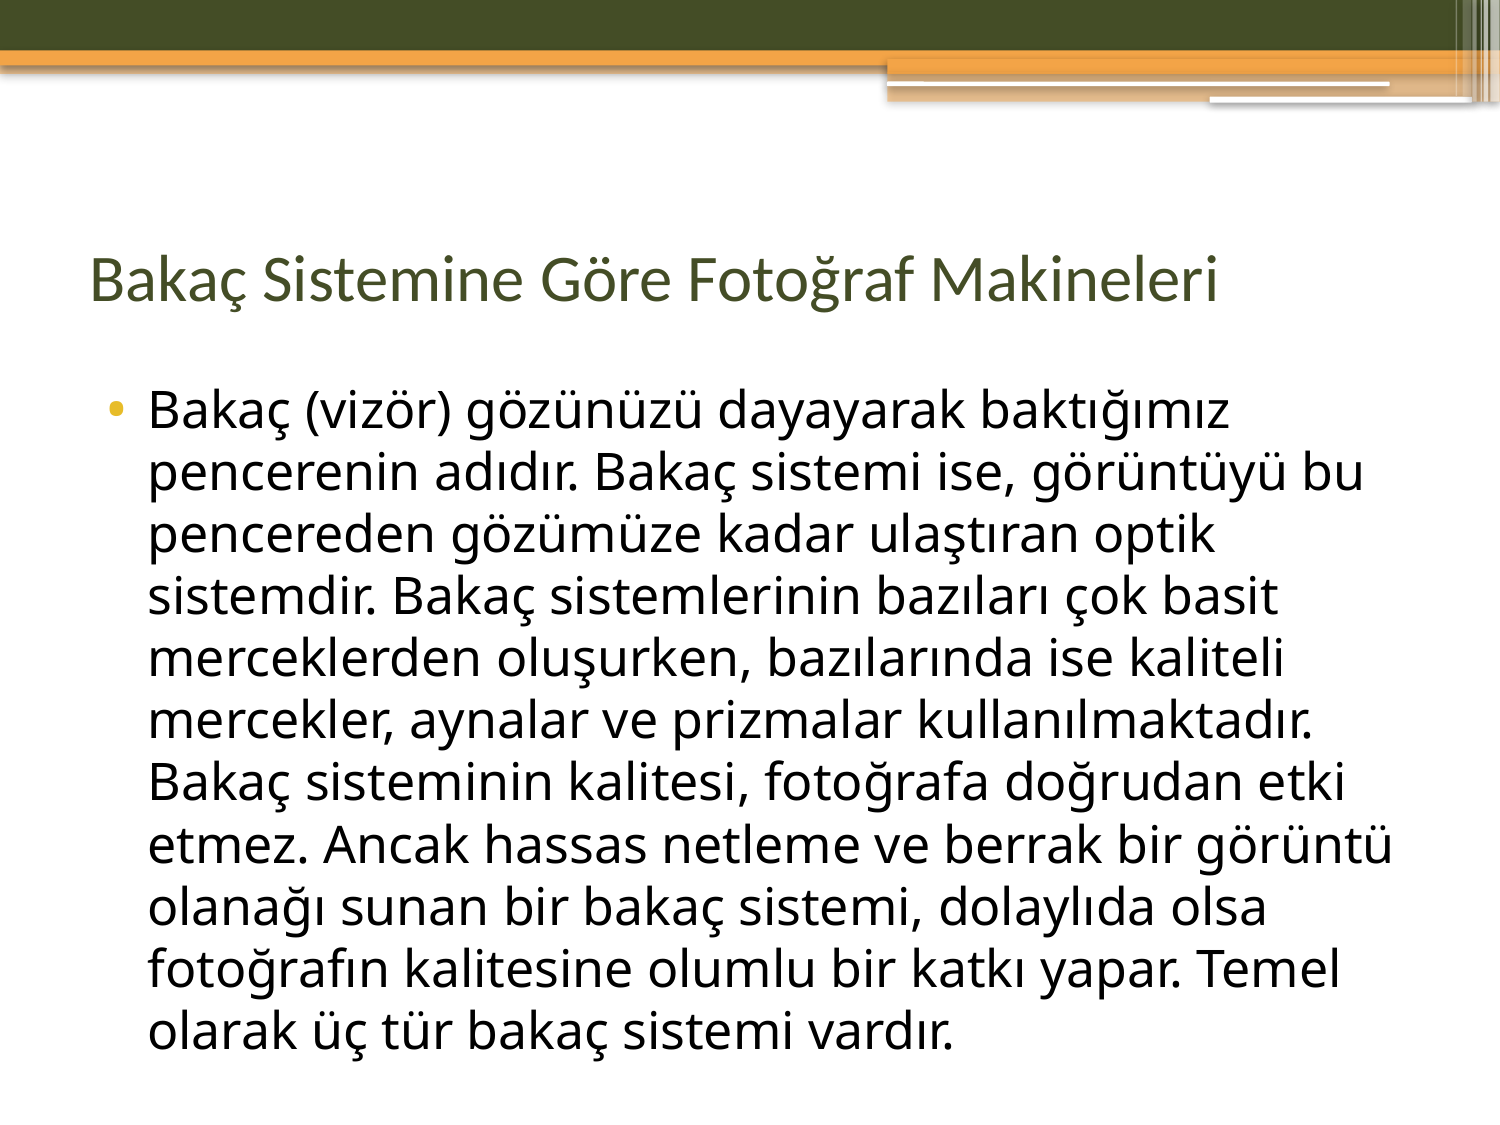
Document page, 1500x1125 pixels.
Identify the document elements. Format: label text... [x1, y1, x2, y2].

title Bakaç Sistemine Göre Fotoğraf Makineleri [75, 187, 1425, 363]
list Bakaç (vizör) gözünüzü dayayarak baktığımız pencerenin adıdır. Bakaç sistemi ise, görüntüyü bu pencereden gözümüze kadar ulaştıran optik sistemdir. Bakaç sistemlerinin bazıları çok basit merceklerden oluşurken, bazılarında ise kaliteli mercekler, aynalar ve prizmalar kullanılmaktadır. Bakaç sisteminin kalitesi, fotoğrafa doğrudan etki etmez. Ancak hassas netleme ve berrak bir görüntü olanağı sunan bir bakaç sistemi, dolaylıda olsa fotoğrafın kalitesine olumlu bir katkı yapar. Temel olarak üç tür bakaç sistemi vardır. [75, 368, 1425, 1079]
